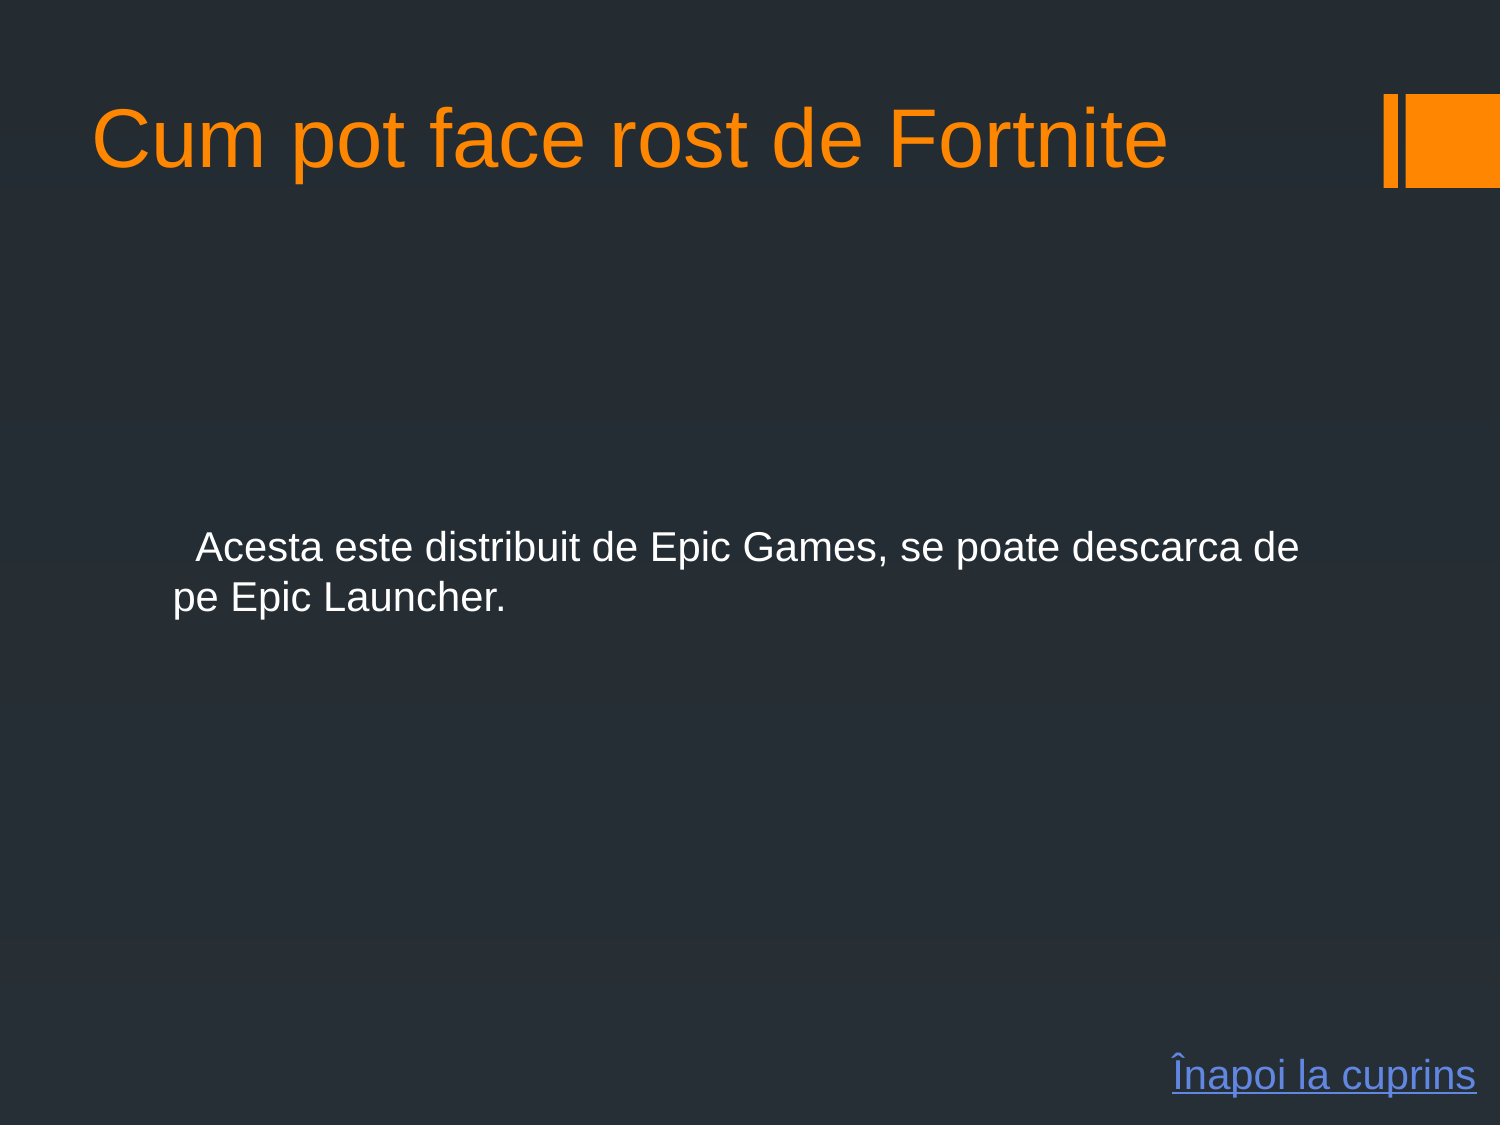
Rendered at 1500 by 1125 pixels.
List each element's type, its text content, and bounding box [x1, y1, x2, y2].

text_box Cum pot face rost de Fortnite [76, 42, 1277, 192]
list Acesta este distribuit de Epic Games, se poate descarca de pe Epic Launcher. [150, 454, 1350, 1035]
